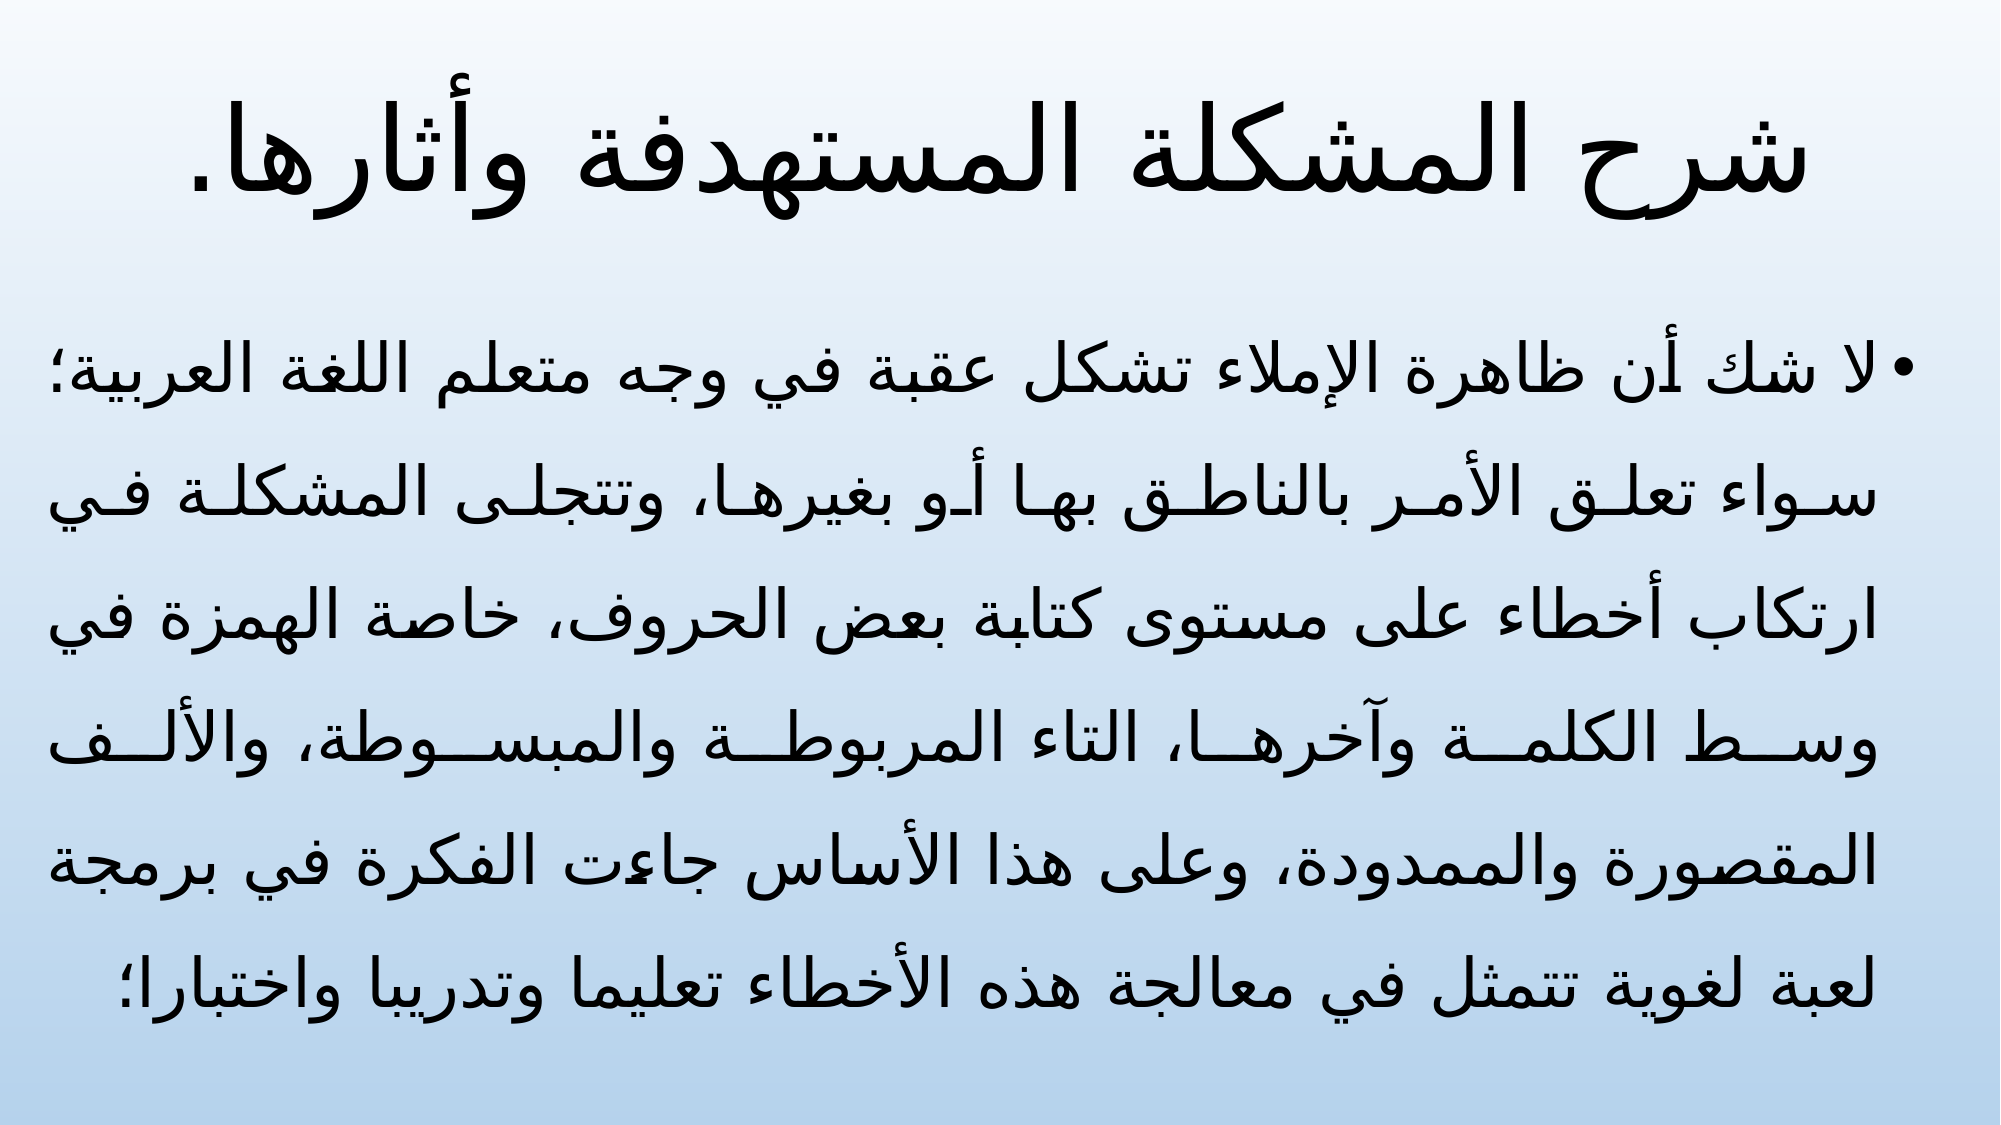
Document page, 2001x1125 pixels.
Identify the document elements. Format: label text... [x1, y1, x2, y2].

list لا شك أن ظاهرة الإملاء تشكل عقبة في وجه متعلم اللغة العربية؛ سواء تعلق الأمر بالناطق بها أو بغيرها، وتتجلى المشكلة في ارتكاب أخطاء على مستوى كتابة بعض الحروف، خاصة الهمزة في وسط الكلمة وآخرها، التاء المربوطة والمبسوطة، والألف المقصورة والممدودة، وعلى هذا الأساس جاءت الفكرة في برمجة لعبة لغوية تتمثل في معالجة هذه الأخطاء تعليما وتدريبا واختبارا؛ [31, 276, 1927, 1064]
title شرح المشكلة المستهدفة وأثارها. [137, 44, 1863, 262]
